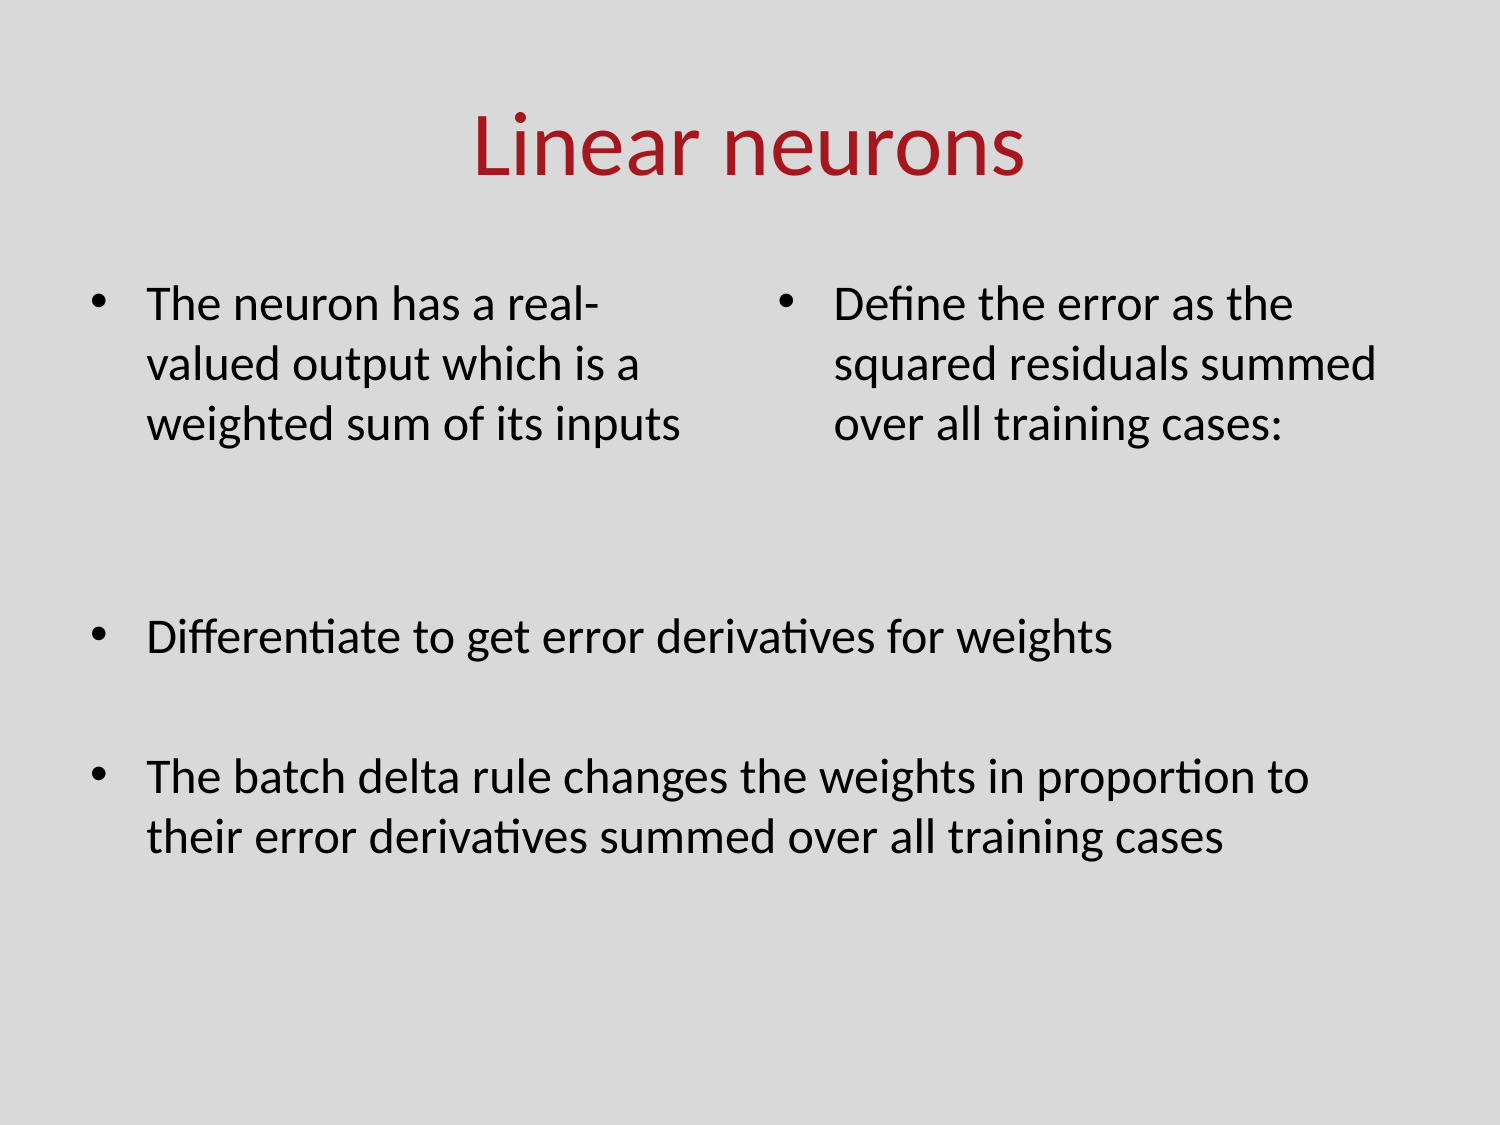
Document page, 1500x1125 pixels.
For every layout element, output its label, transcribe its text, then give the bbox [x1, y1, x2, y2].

title Linear neurons [75, 45, 1425, 233]
